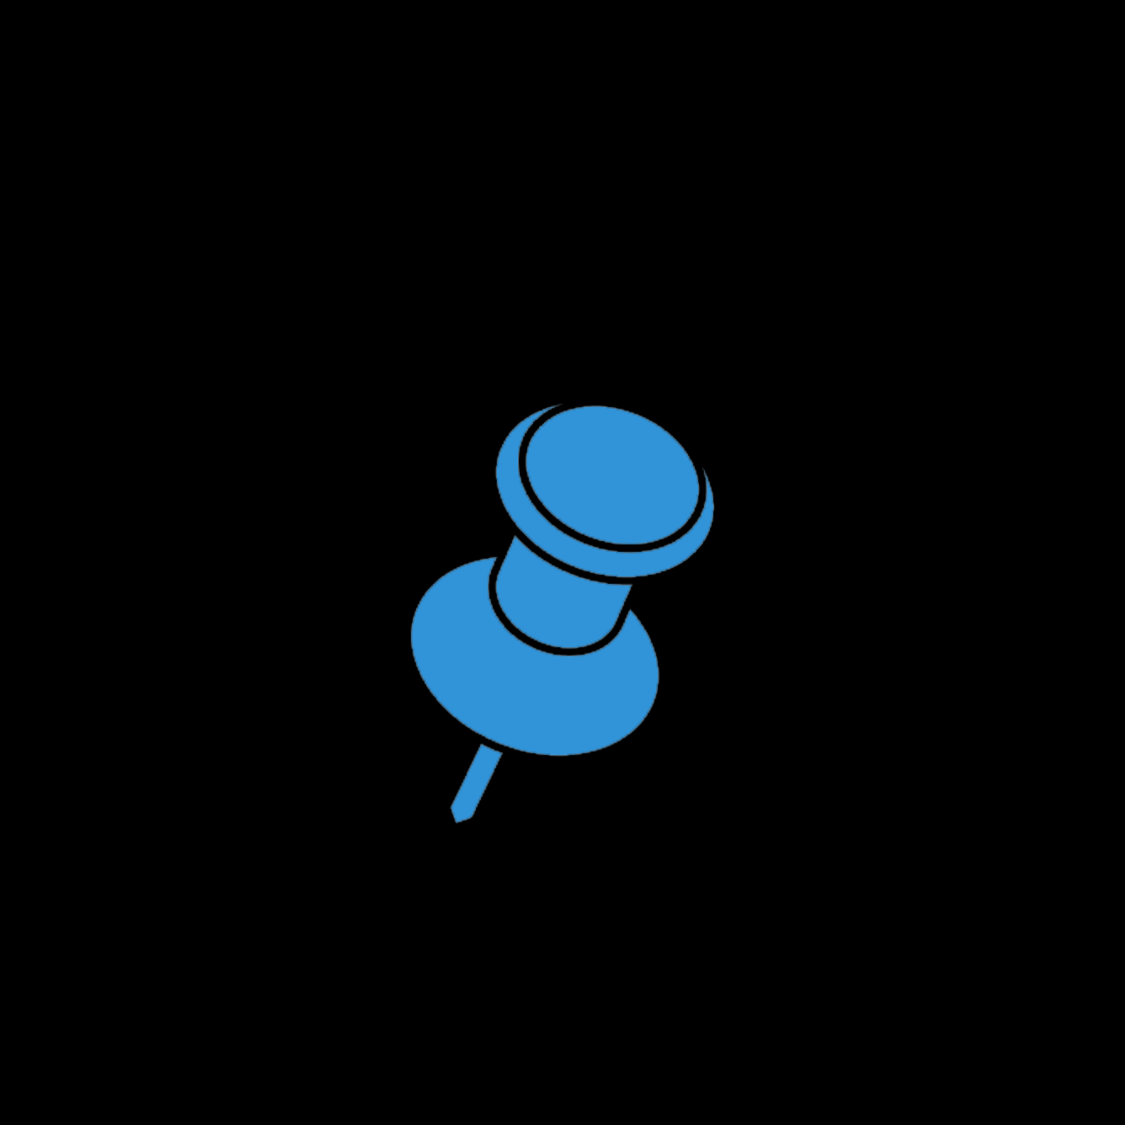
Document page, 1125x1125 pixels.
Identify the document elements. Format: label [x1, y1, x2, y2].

list [347, 397, 778, 828]
